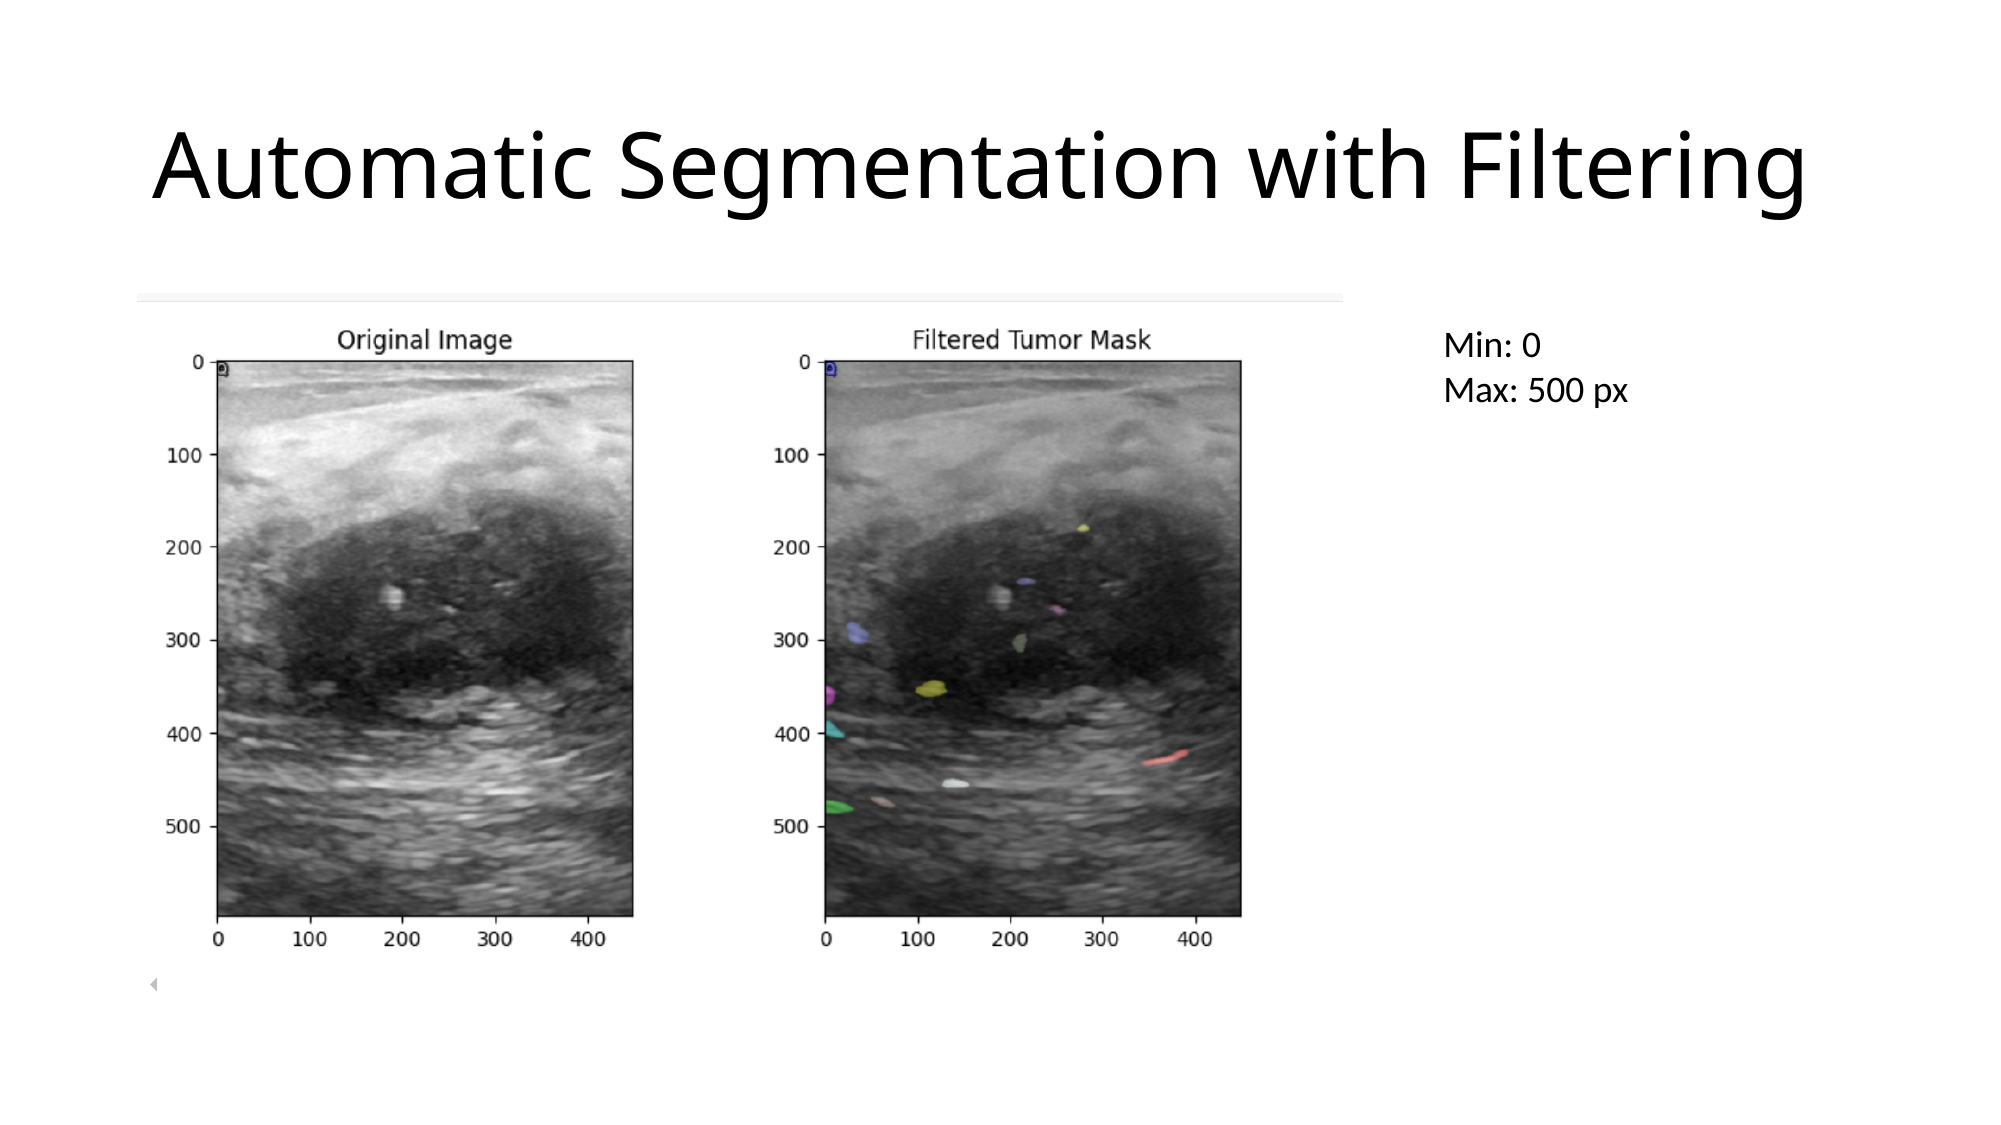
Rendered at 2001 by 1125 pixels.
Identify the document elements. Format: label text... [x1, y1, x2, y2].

text_box Min: 0 Max: 500 px [1428, 313, 1905, 418]
title Automatic Segmentation with Filtering [137, 59, 1863, 278]
picture [137, 293, 1343, 1029]
